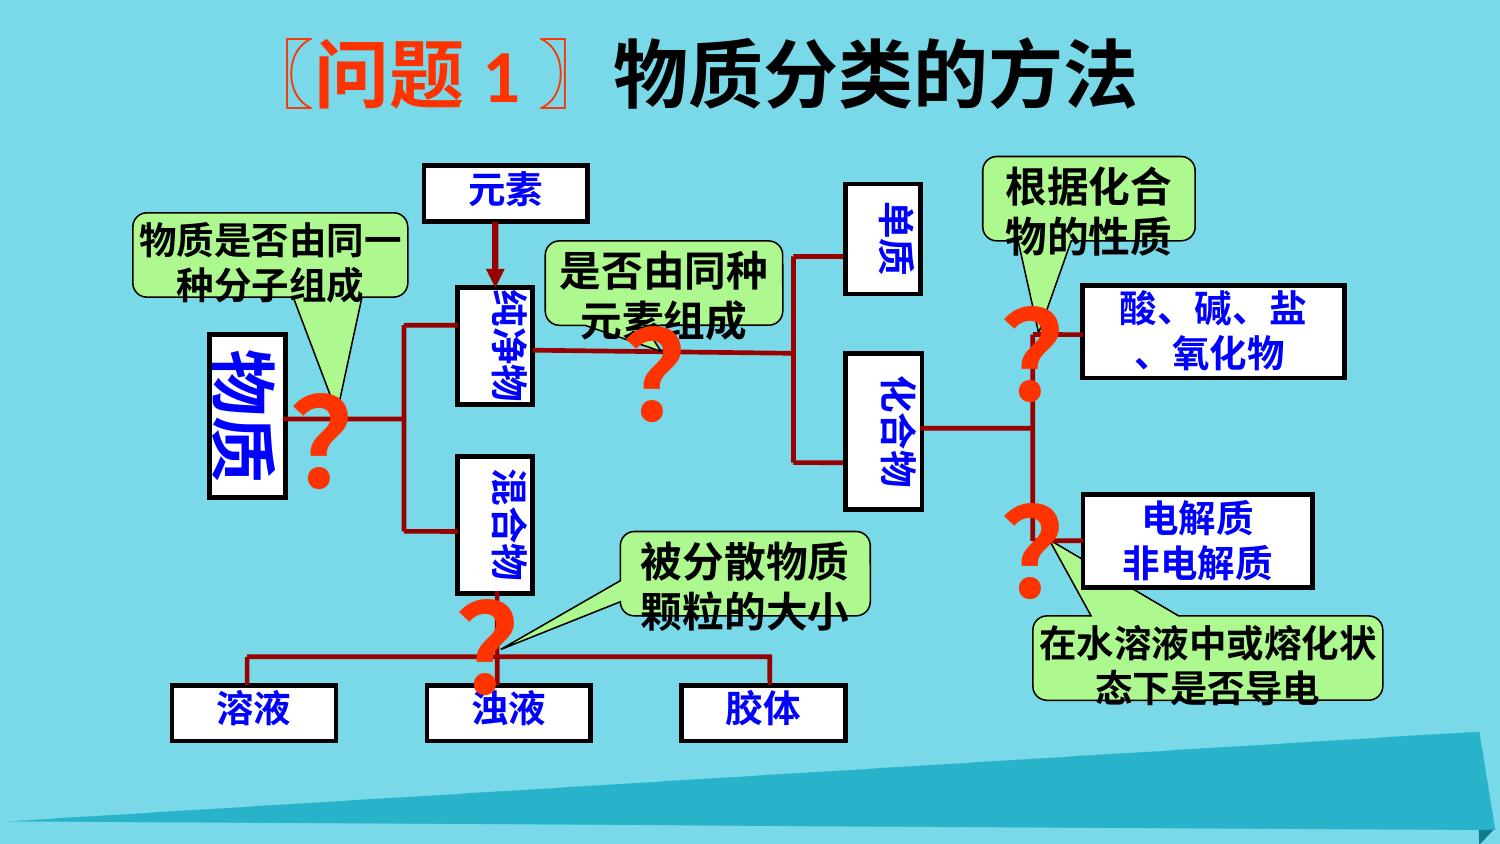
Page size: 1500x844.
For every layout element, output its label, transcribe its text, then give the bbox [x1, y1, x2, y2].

picture [0, 0, 1500, 844]
text_box 在水溶液中或熔化状态下是否导电 [1350, 615, 1383, 701]
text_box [171, 165, 1346, 742]
text_box 根据化合物的性质 [984, 156, 1194, 164]
text_box 〖问题1〗物质分类的方法 [225, 20, 1154, 125]
text_box 物质是否由同一种分子组成 [132, 212, 166, 298]
